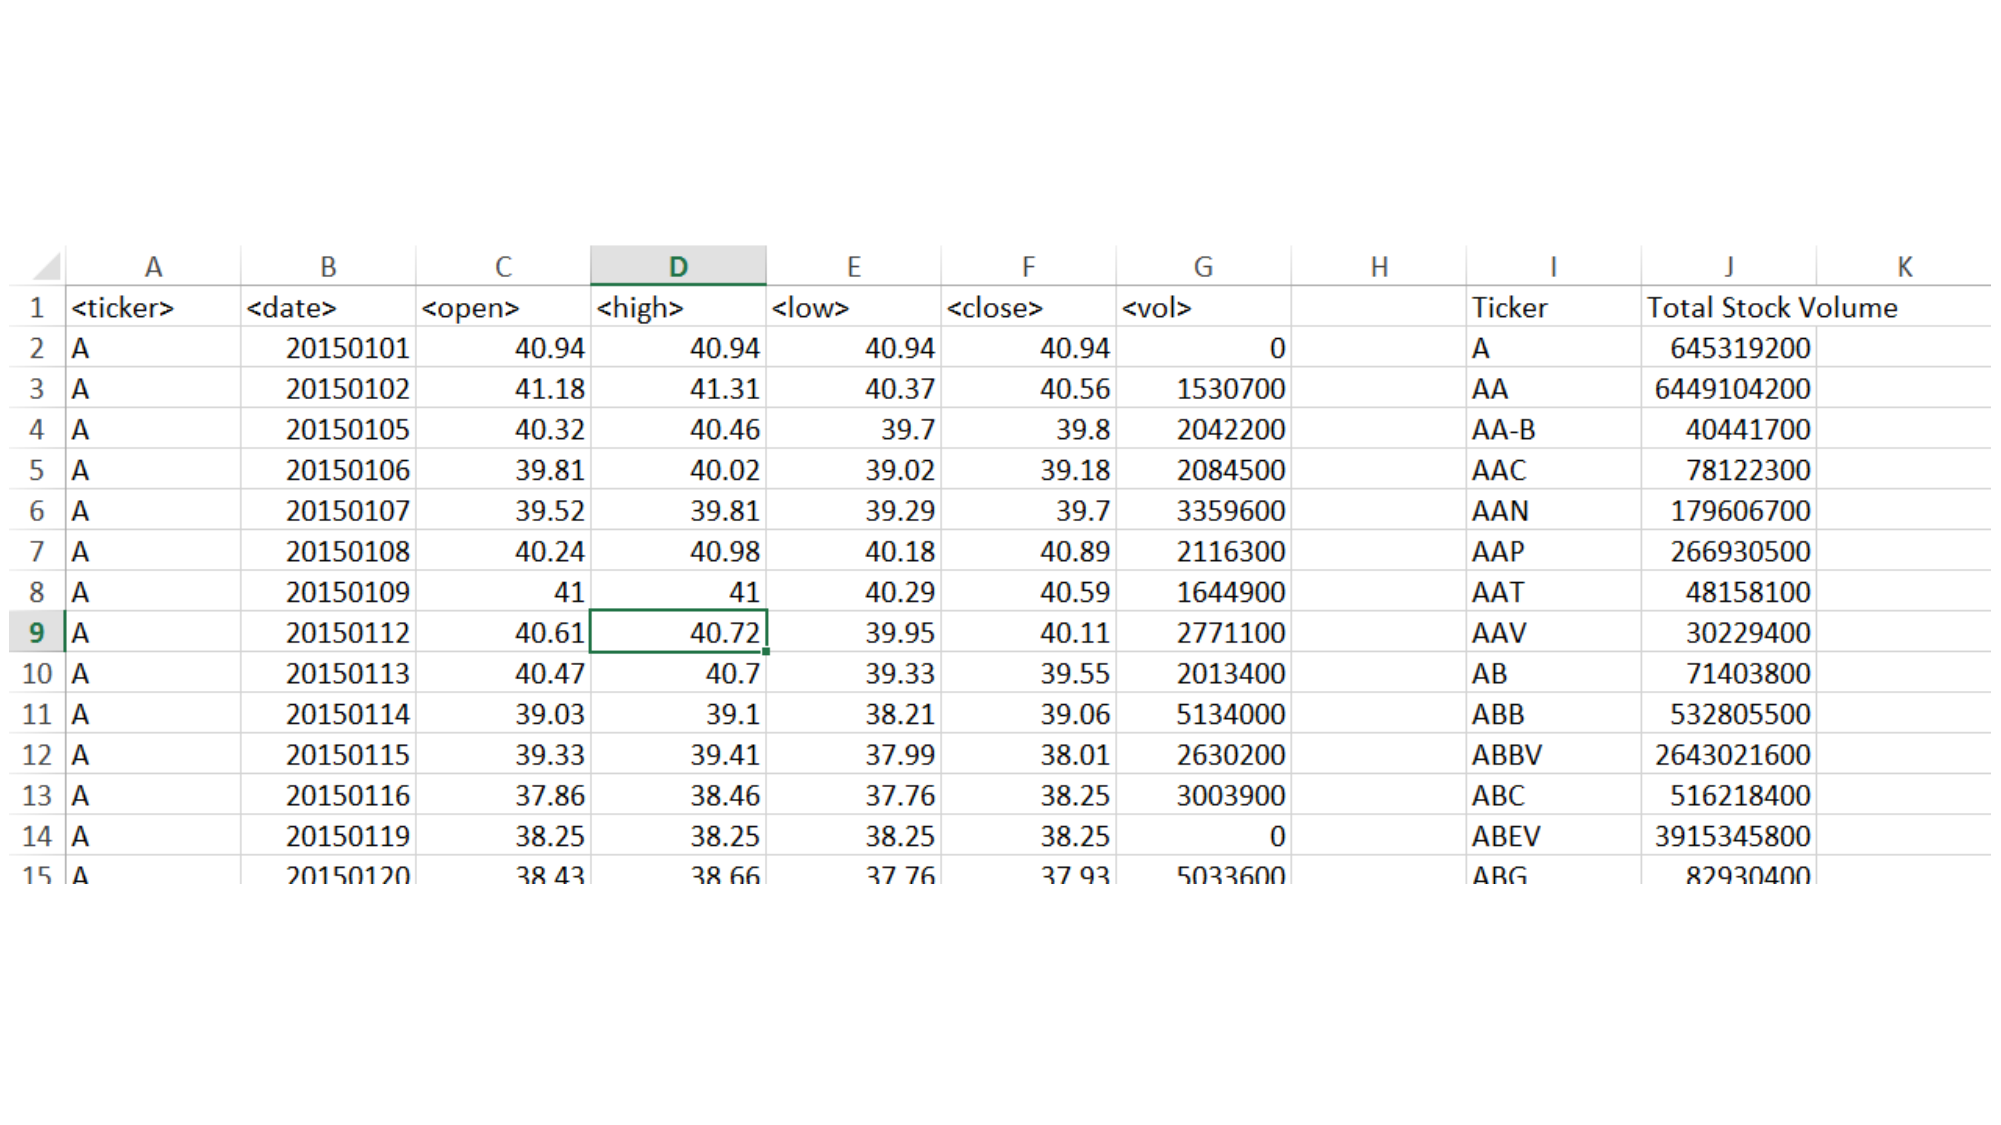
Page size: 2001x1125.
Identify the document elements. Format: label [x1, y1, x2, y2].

picture [9, 241, 1991, 884]
